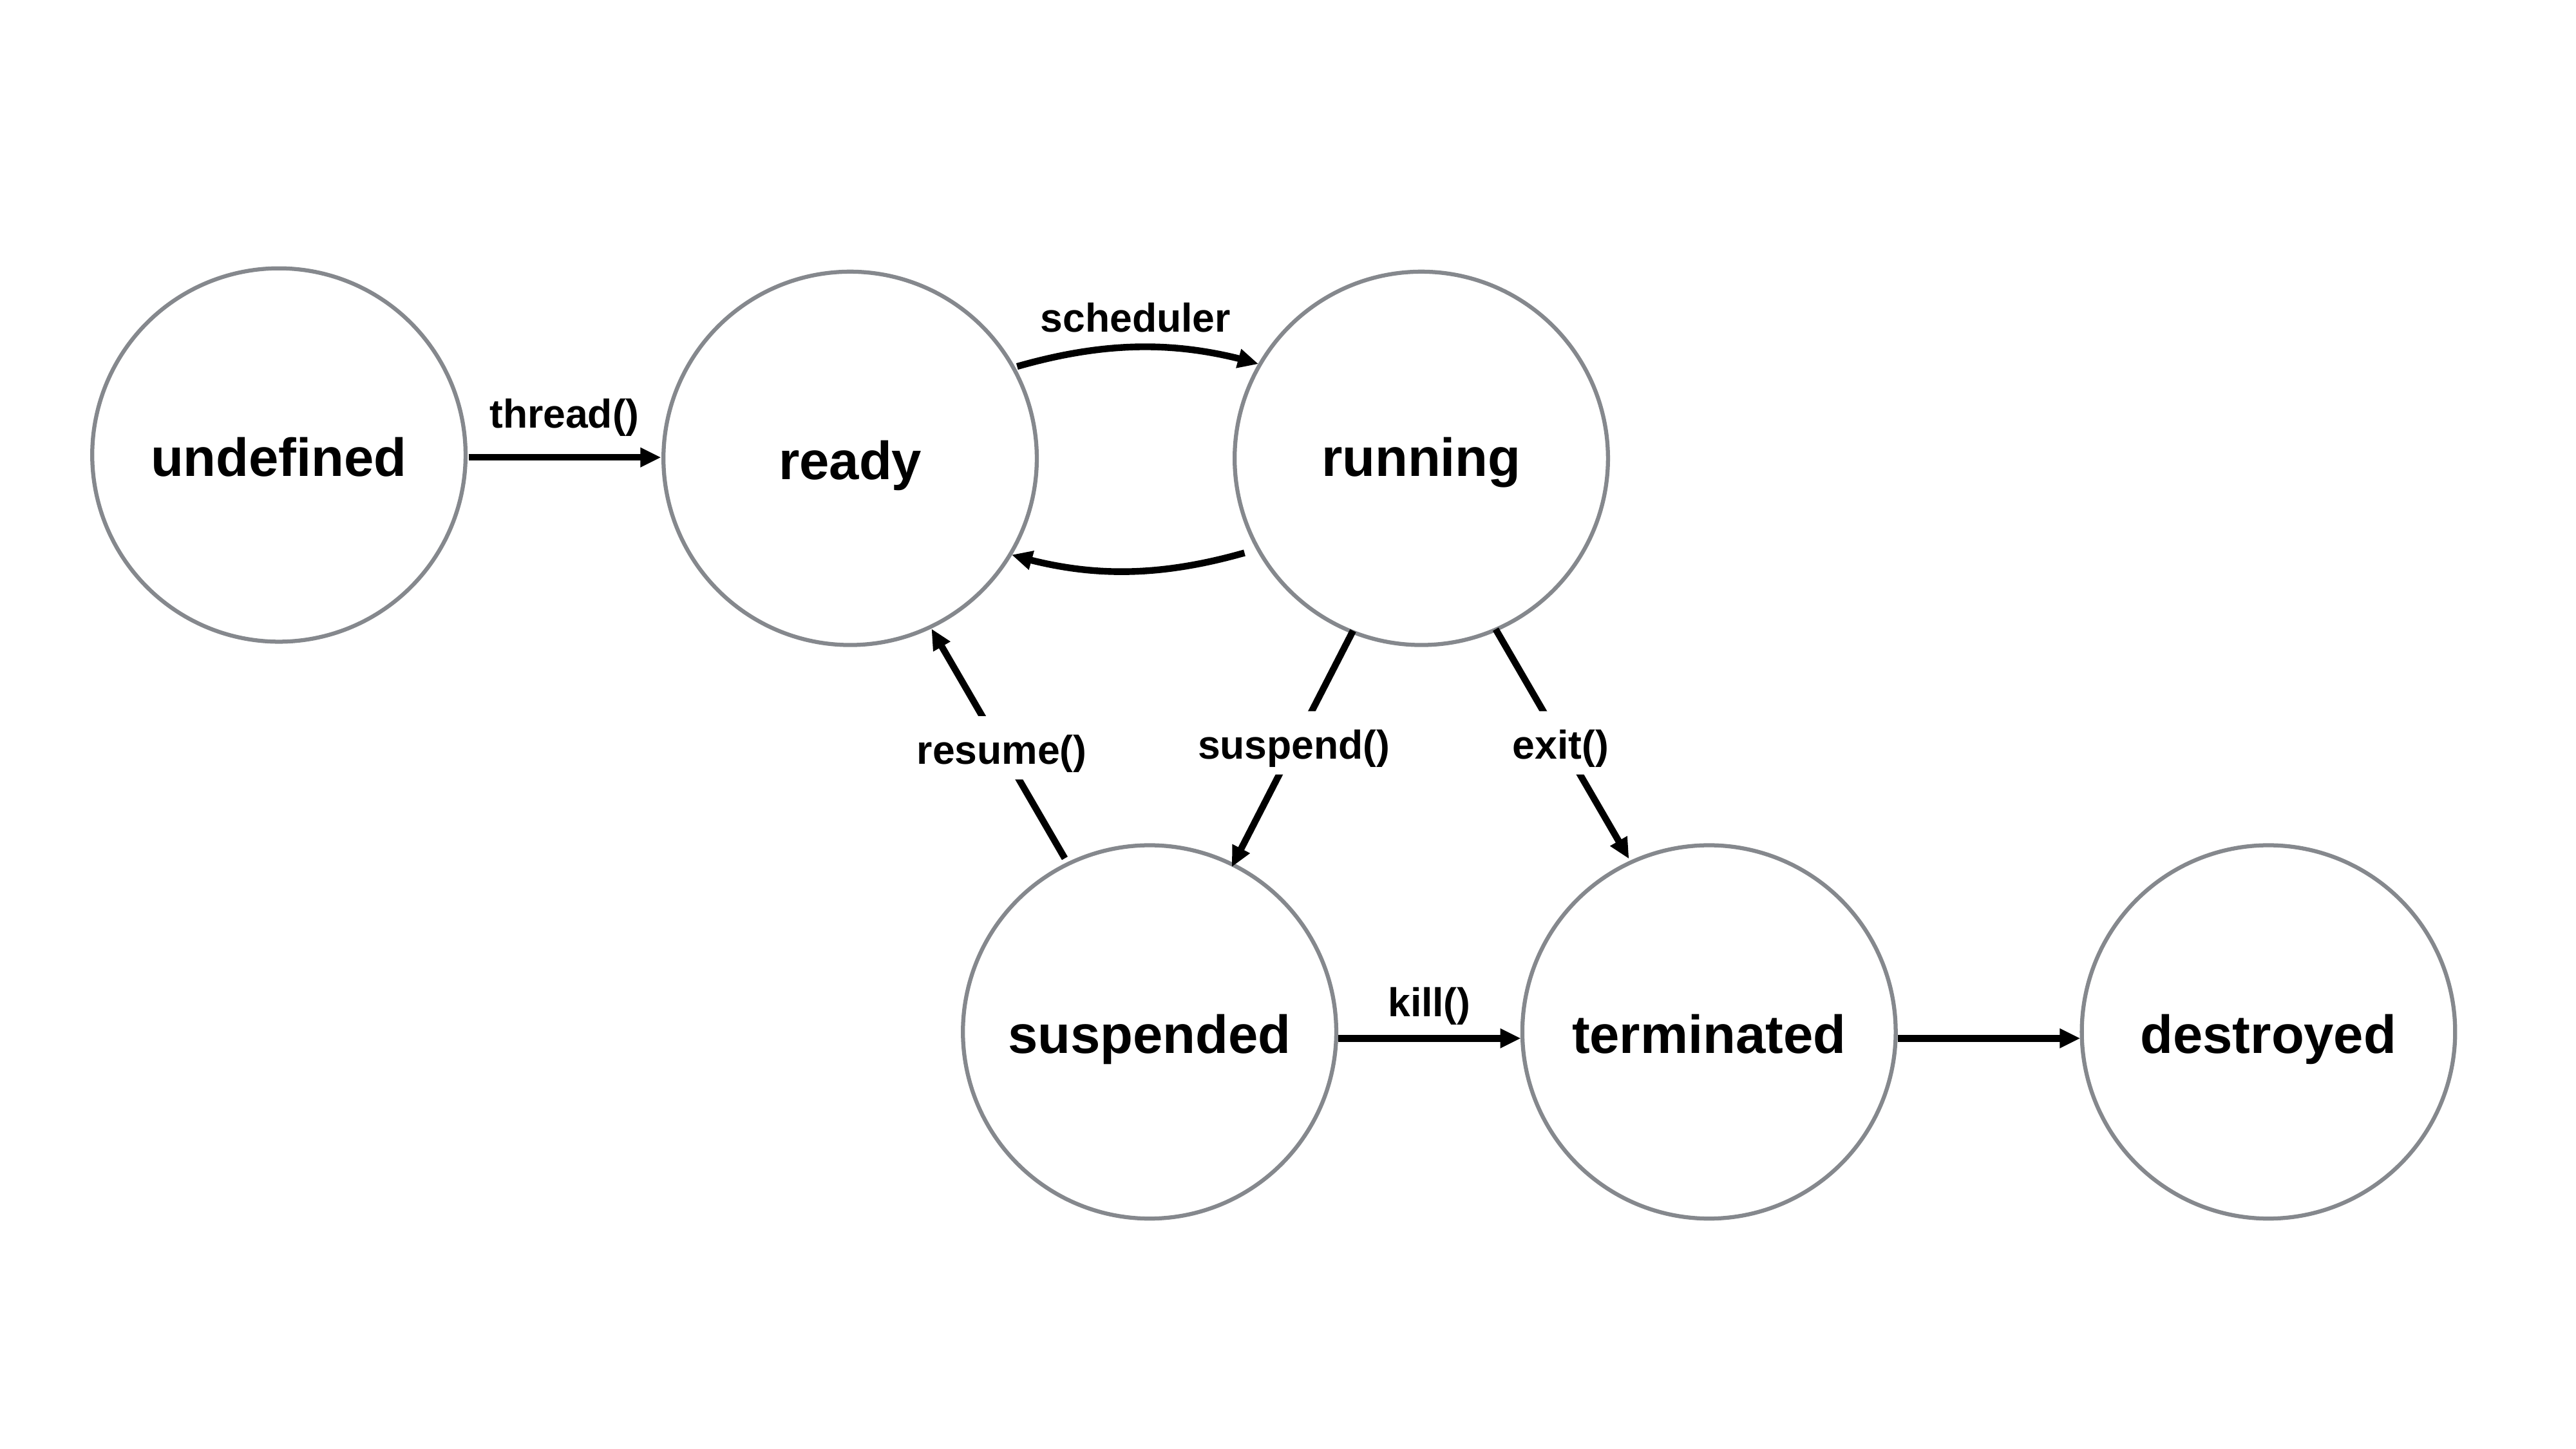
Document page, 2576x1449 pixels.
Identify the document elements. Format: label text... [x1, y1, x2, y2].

text_box [2081, 845, 2456, 1219]
text_box [468, 453, 661, 462]
text_box thread() [482, 380, 647, 444]
text_box suspended [1000, 992, 1299, 1072]
text_box [1017, 348, 1258, 367]
text_box kill() [1380, 968, 1479, 1032]
text_box destroyed [2132, 992, 2404, 1072]
text_box [1232, 775, 1280, 867]
text_box [1580, 775, 1629, 858]
text_box ready [771, 419, 929, 498]
text_box suspend() [1190, 711, 1398, 775]
text_box exit() [1505, 711, 1616, 775]
text_box resume() [909, 716, 1095, 780]
text_box [92, 268, 466, 642]
text_box [931, 629, 983, 716]
text_box [1522, 845, 1896, 1219]
text_box [663, 271, 1037, 645]
text_box scheduler [1033, 284, 1238, 348]
text_box [1235, 271, 1608, 645]
text_box running [1314, 415, 1529, 495]
text_box undefined [143, 415, 415, 495]
text_box [1012, 553, 1245, 572]
text_box [1897, 1034, 2080, 1043]
text_box terminated [1564, 992, 1854, 1072]
text_box [1338, 1034, 1520, 1043]
text_box [963, 845, 1336, 1219]
